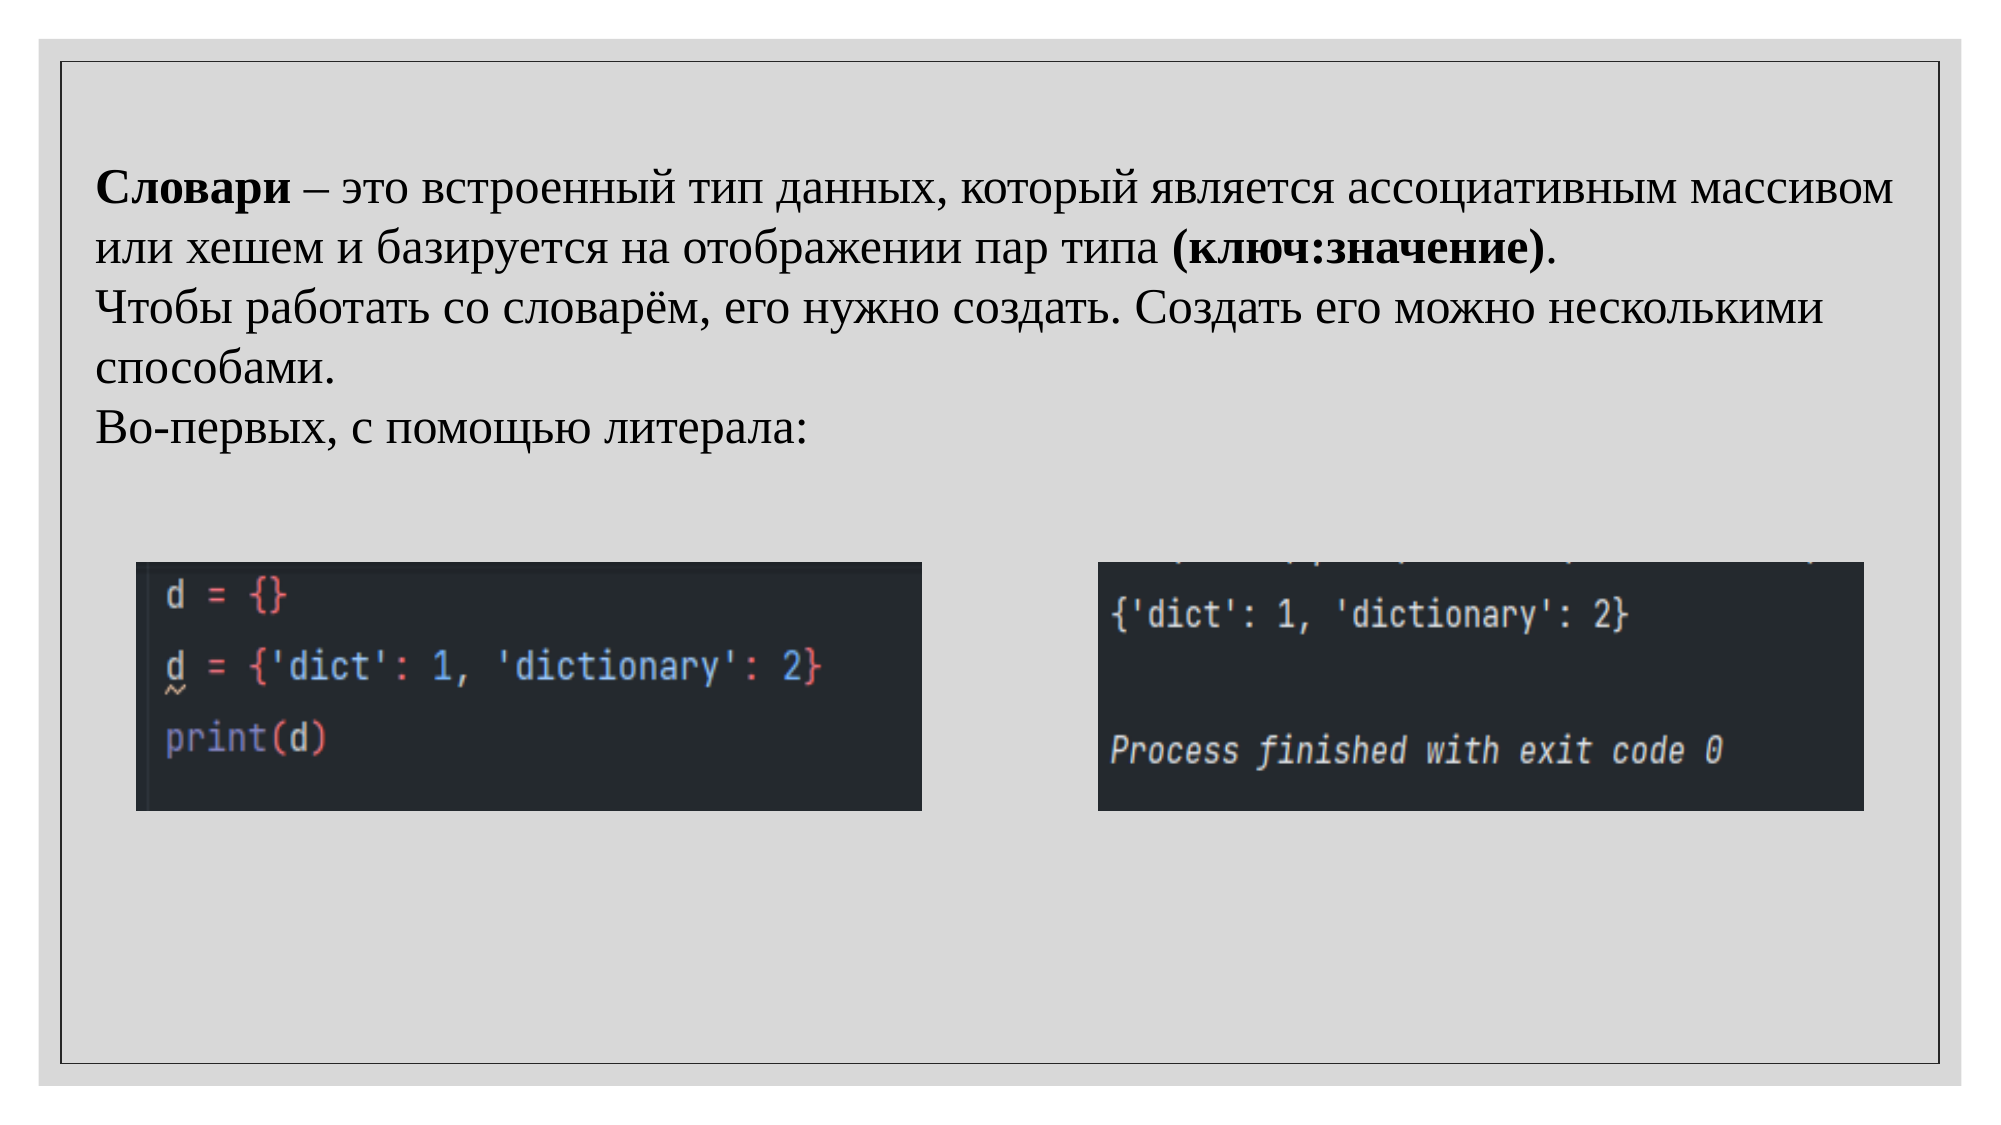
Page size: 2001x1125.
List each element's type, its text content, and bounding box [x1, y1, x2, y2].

text_box Словари – это встроенный тип данных, который является ассоциативным массивом или хешем и базируется на отображении пар типа (ключ:значение). Чтобы работать со словарём, его нужно создать. Создать его можно несколькими способами. Во-первых, с помощью литерала: [80, 145, 1961, 461]
picture [1098, 562, 1864, 811]
picture [135, 562, 923, 811]
